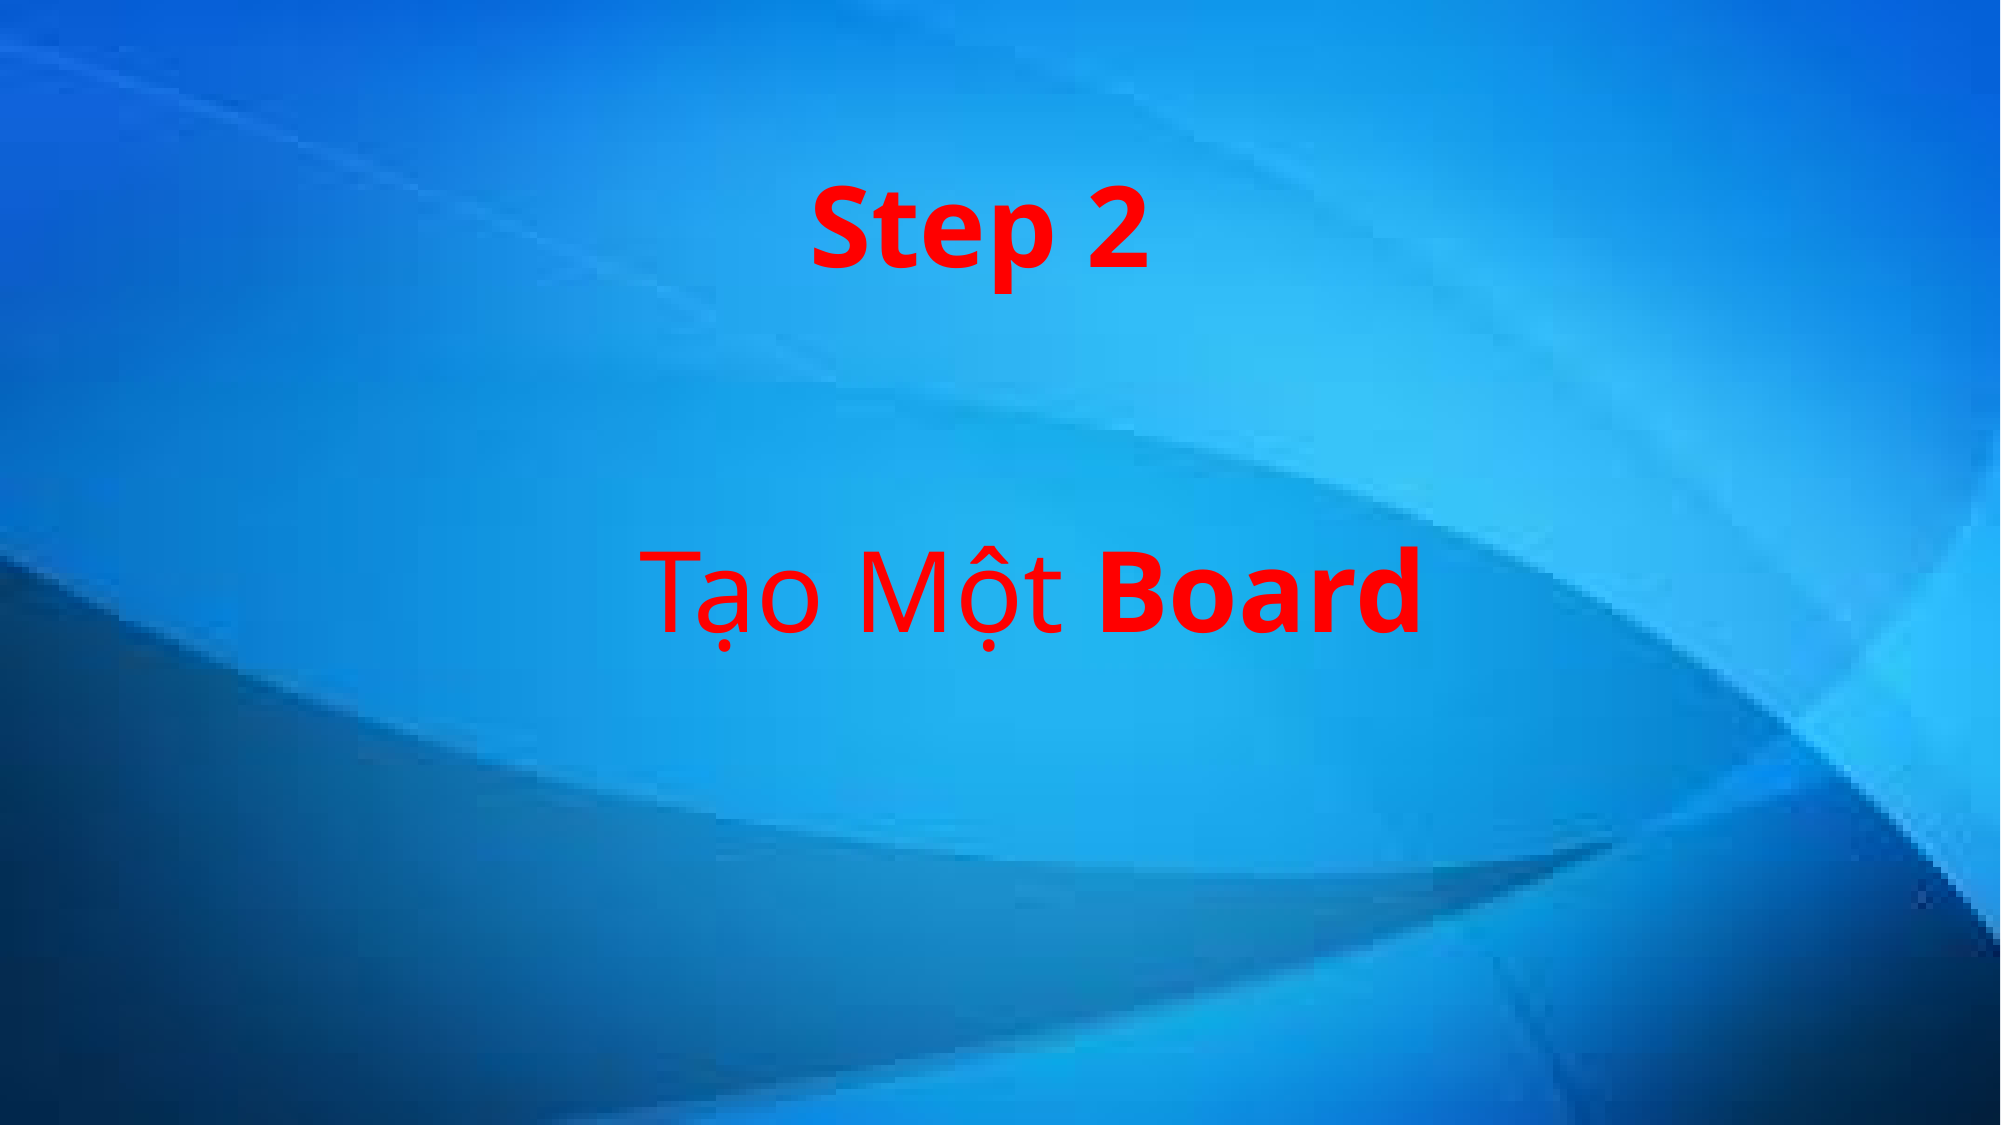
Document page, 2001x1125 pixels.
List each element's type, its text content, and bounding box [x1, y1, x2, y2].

text_box Step 2 [794, 147, 1206, 298]
picture [0, 0, 2001, 1125]
text_box Tạo Một Board [625, 512, 1466, 797]
